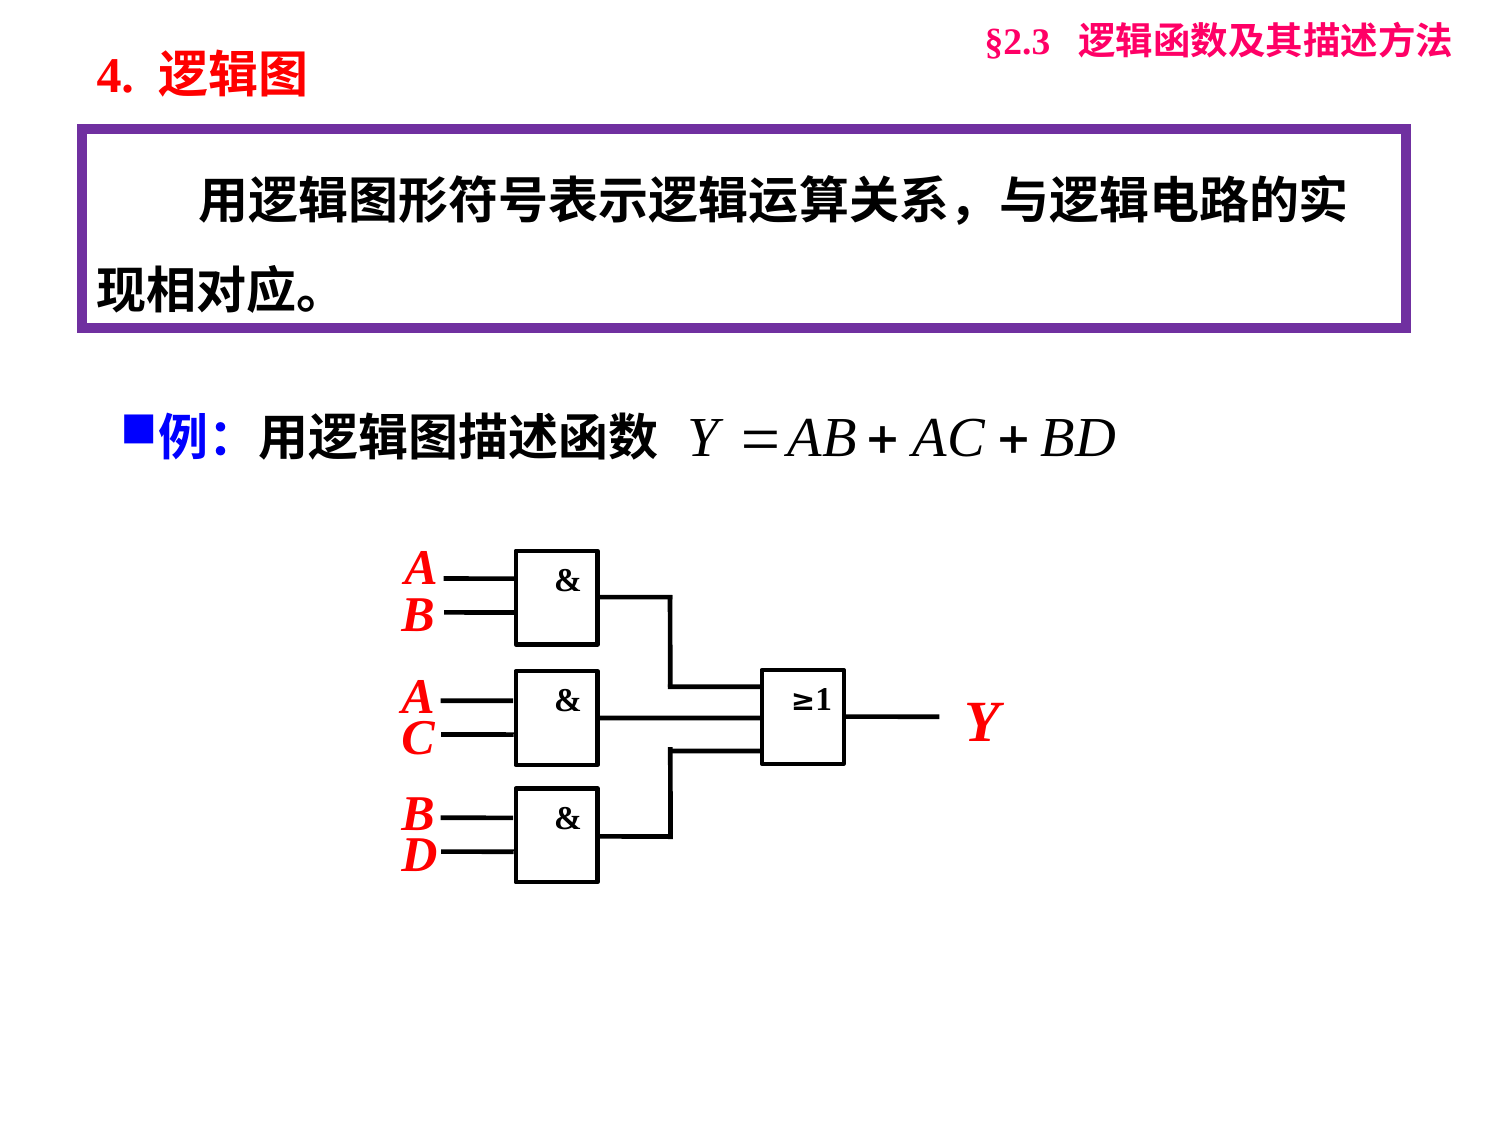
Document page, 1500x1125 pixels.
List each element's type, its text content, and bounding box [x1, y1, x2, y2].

text_box 4. 逻辑图 [81, 35, 504, 110]
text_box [81, 128, 1407, 329]
text_box §2.3 逻辑函数及其描述方法 [969, 9, 1492, 70]
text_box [386, 527, 1016, 890]
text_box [105, 398, 1126, 475]
